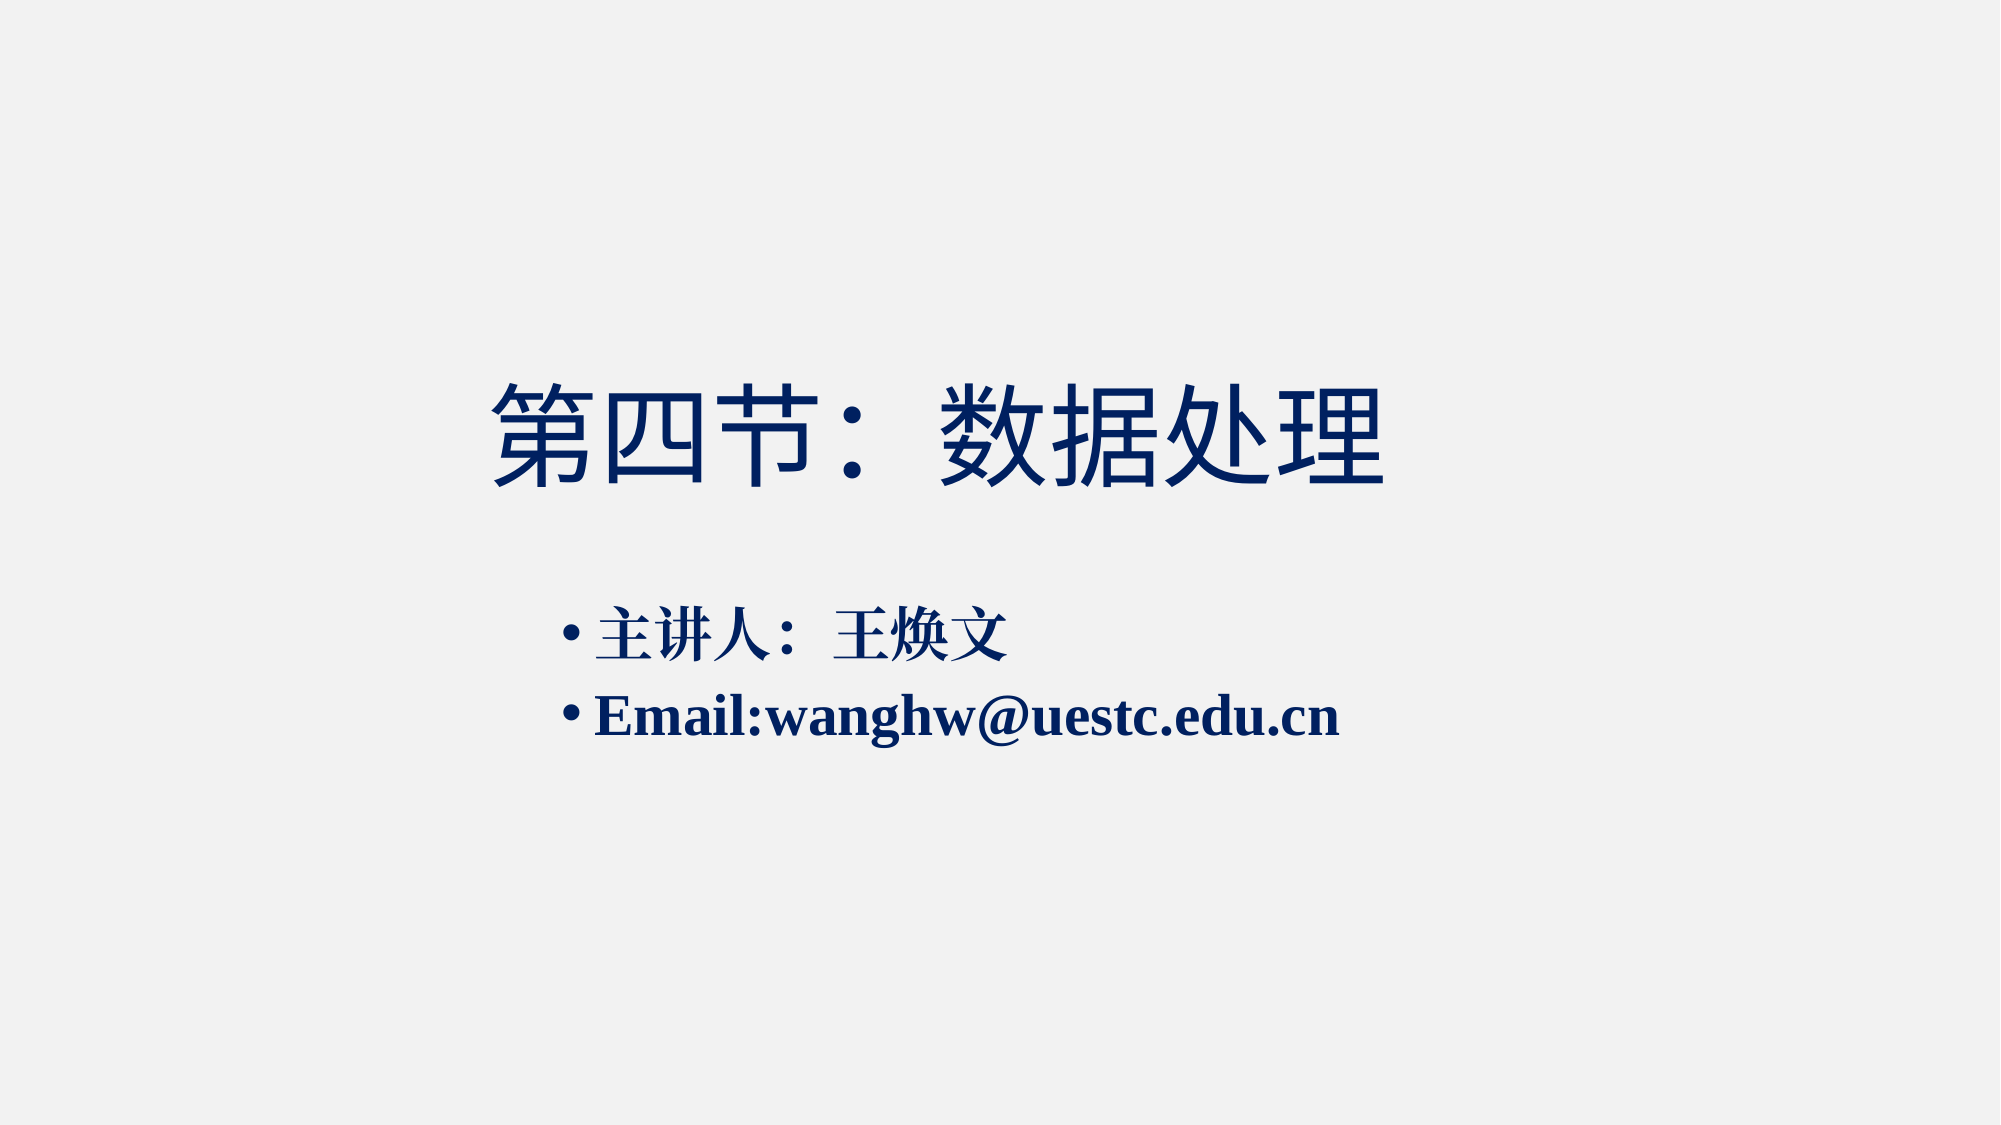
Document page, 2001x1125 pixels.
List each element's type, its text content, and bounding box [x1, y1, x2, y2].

text_box 第四节：数据处理 [471, 347, 1529, 536]
text_box 主讲人：王焕文 Email:wanghw@uestc.edu.cn [546, 589, 1454, 805]
